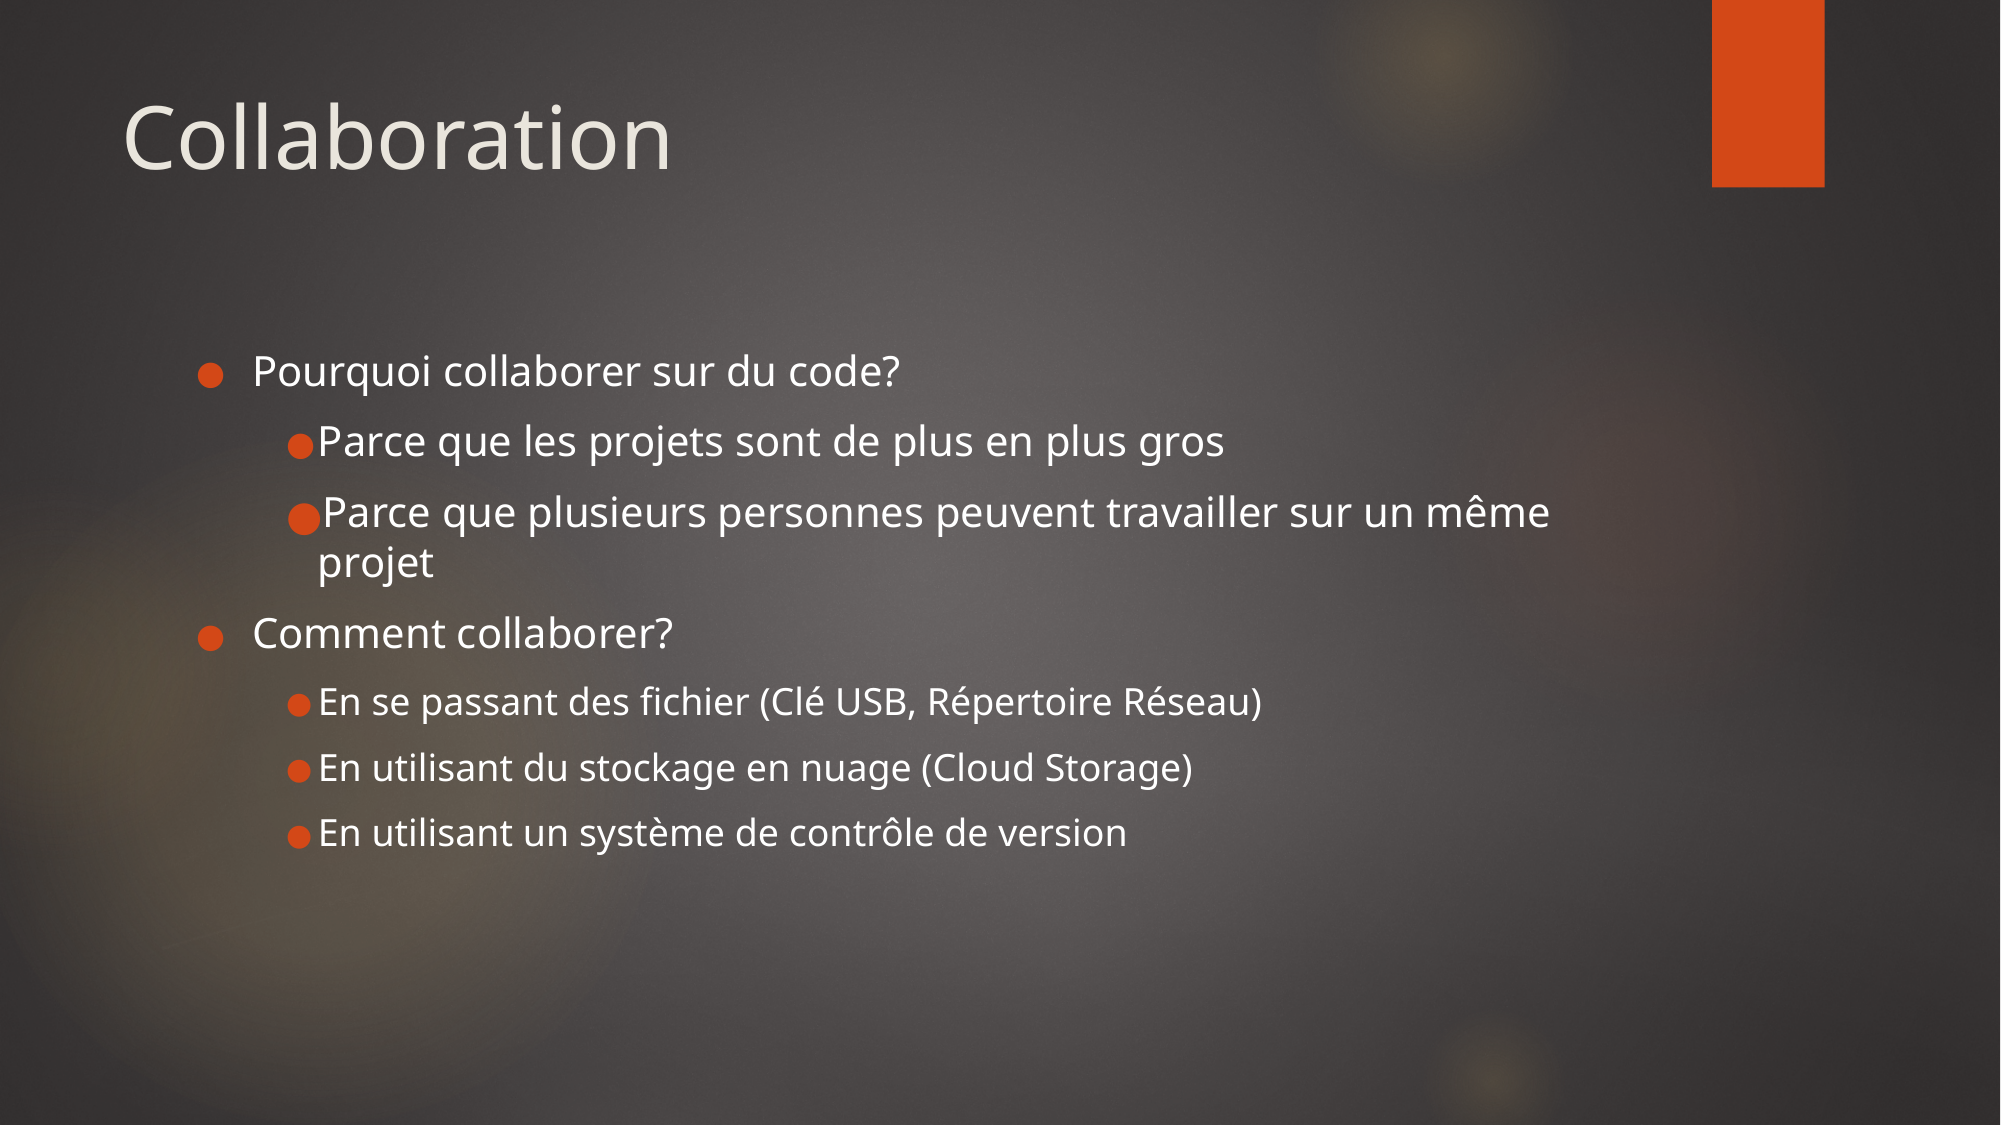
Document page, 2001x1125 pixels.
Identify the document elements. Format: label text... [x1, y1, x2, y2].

title Collaboration [106, 74, 1649, 304]
picture [0, 0, 2001, 1125]
list Pourquoi collaborer sur du code? Parce que les projets sont de plus en plus gros Parce que plusieurs personnes peuvent travailler sur un même projet Comment collaborer? En se passant des fichier (Clé USB, Répertoire Réseau) En utilisant du stockage en nuage (Cloud Storage) En utilisant un système de contrôle de version [181, 336, 1649, 1025]
